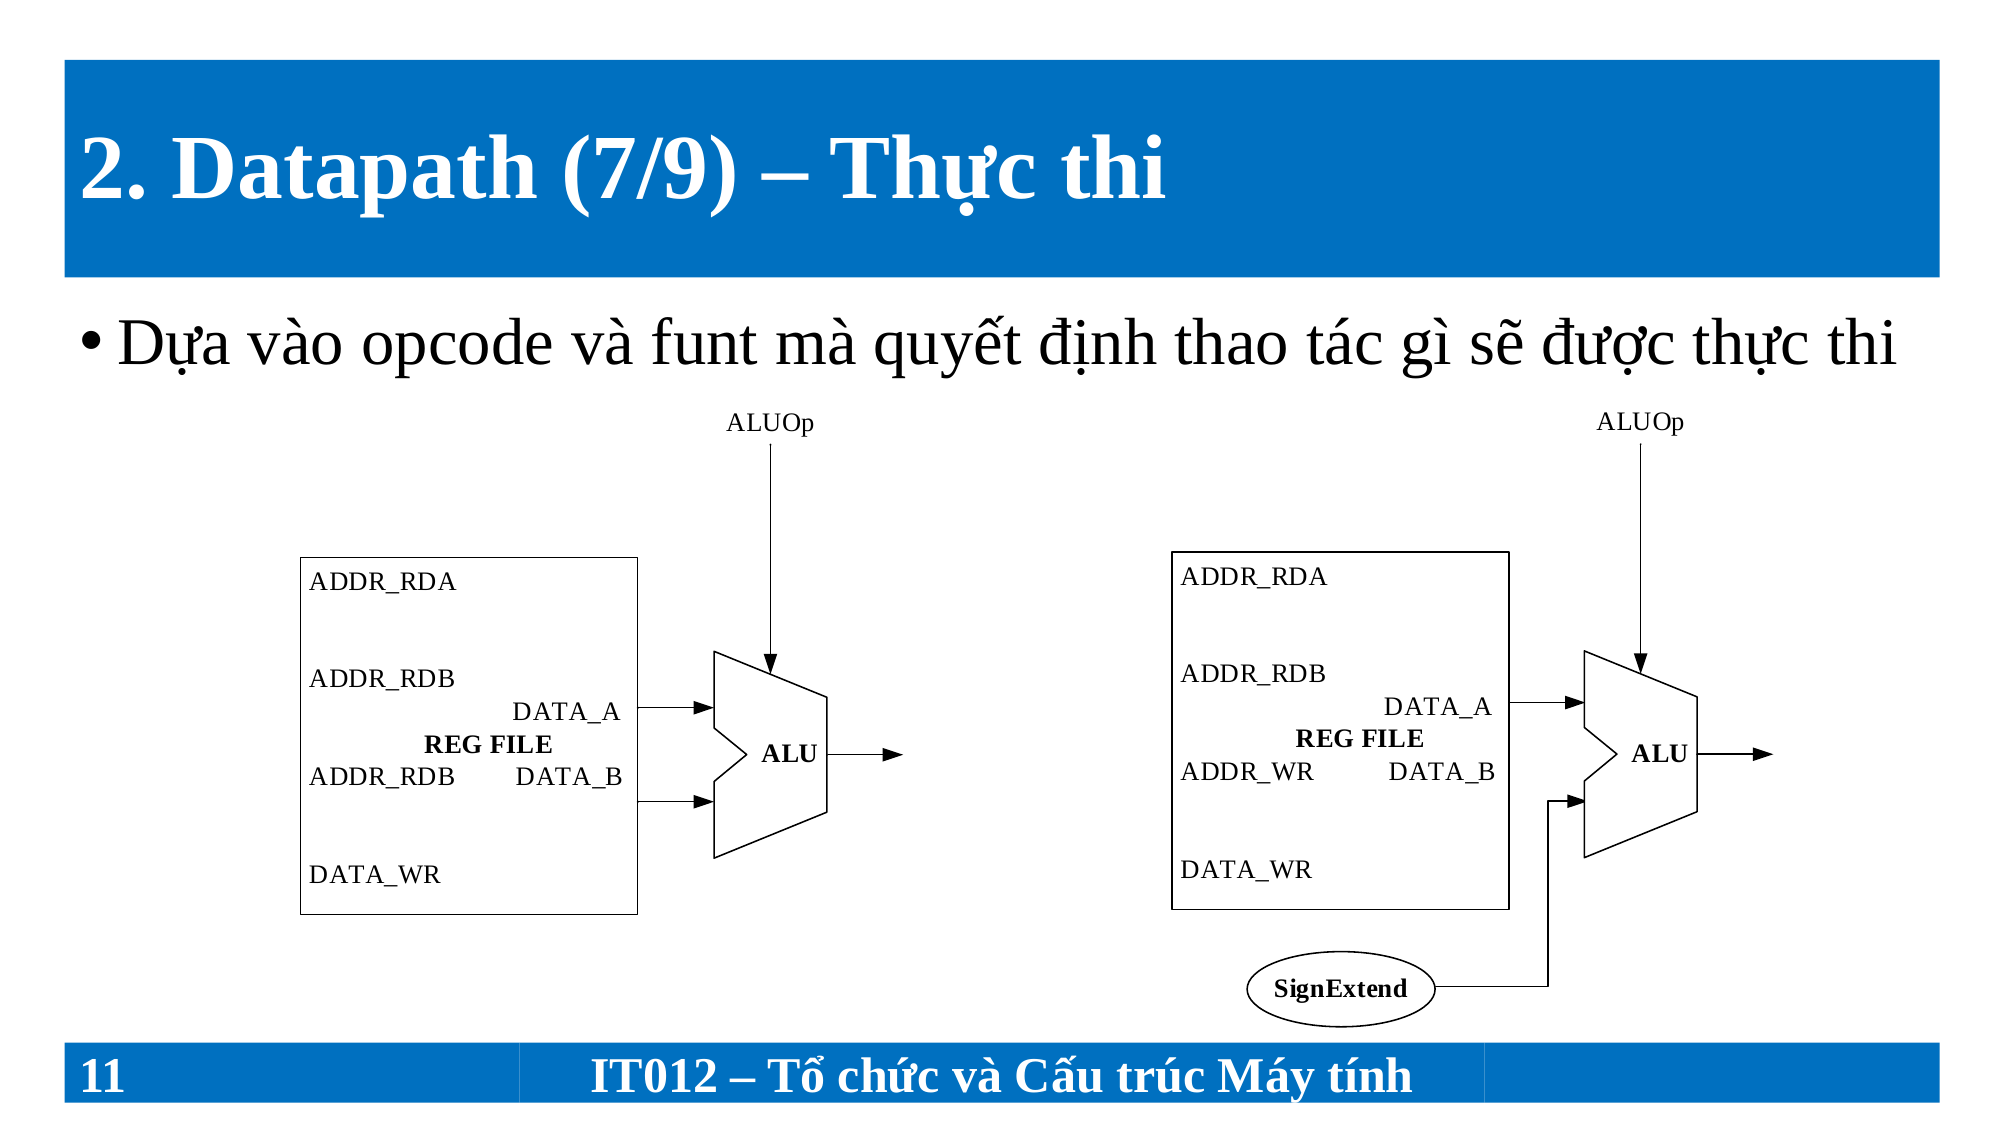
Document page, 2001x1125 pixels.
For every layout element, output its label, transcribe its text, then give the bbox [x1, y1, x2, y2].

title 2. Datapath (7/9) – Thực thi [64, 59, 1940, 278]
picture [292, 396, 905, 916]
picture [1163, 396, 1775, 1028]
slide_number 11 [64, 1042, 520, 1103]
list Dựa vào opcode và funt mà quyết định thao tác gì sẽ được thực thi [64, 299, 1940, 1014]
